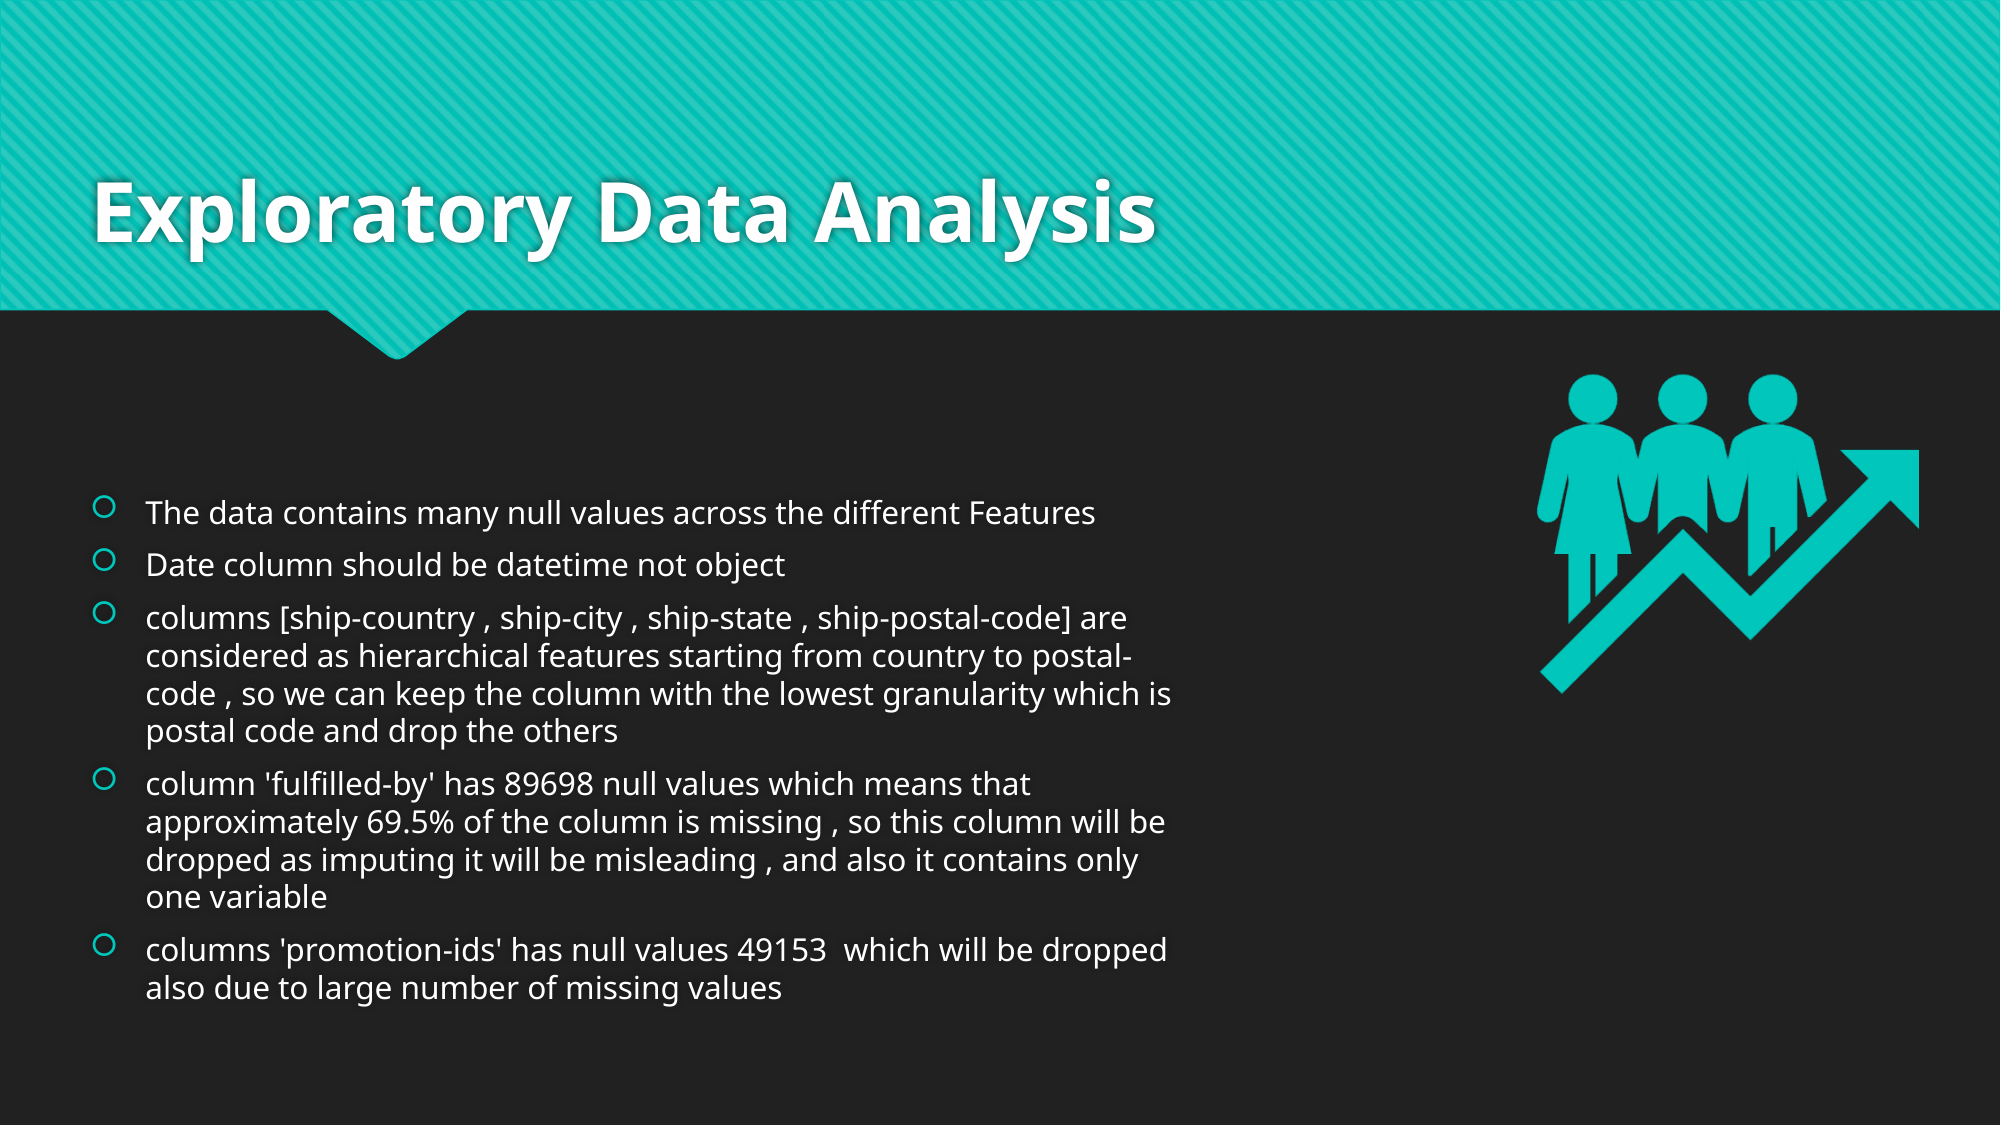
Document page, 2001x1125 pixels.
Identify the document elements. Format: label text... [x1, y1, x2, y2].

picture [1512, 309, 1944, 741]
title Exploratory Data Analysis [75, 49, 1214, 267]
list The data contains many null values across the different Features Date column should be datetime not object columns [ship-country , ship-city , ship-state , ship-postal-code] are considered as hierarchical features starting from country to postal-code , so we can keep the column with the lowest granularity which is postal code and drop the others column 'fulfilled-by' has 89698 null values which means that approximately 69.5% of the column is missing , so this column will be dropped as imputing it will be misleading , and also it contains only one variable columns 'promotion-ids' has null values 49153 which will be dropped also due to large number of missing values [75, 485, 1214, 1020]
